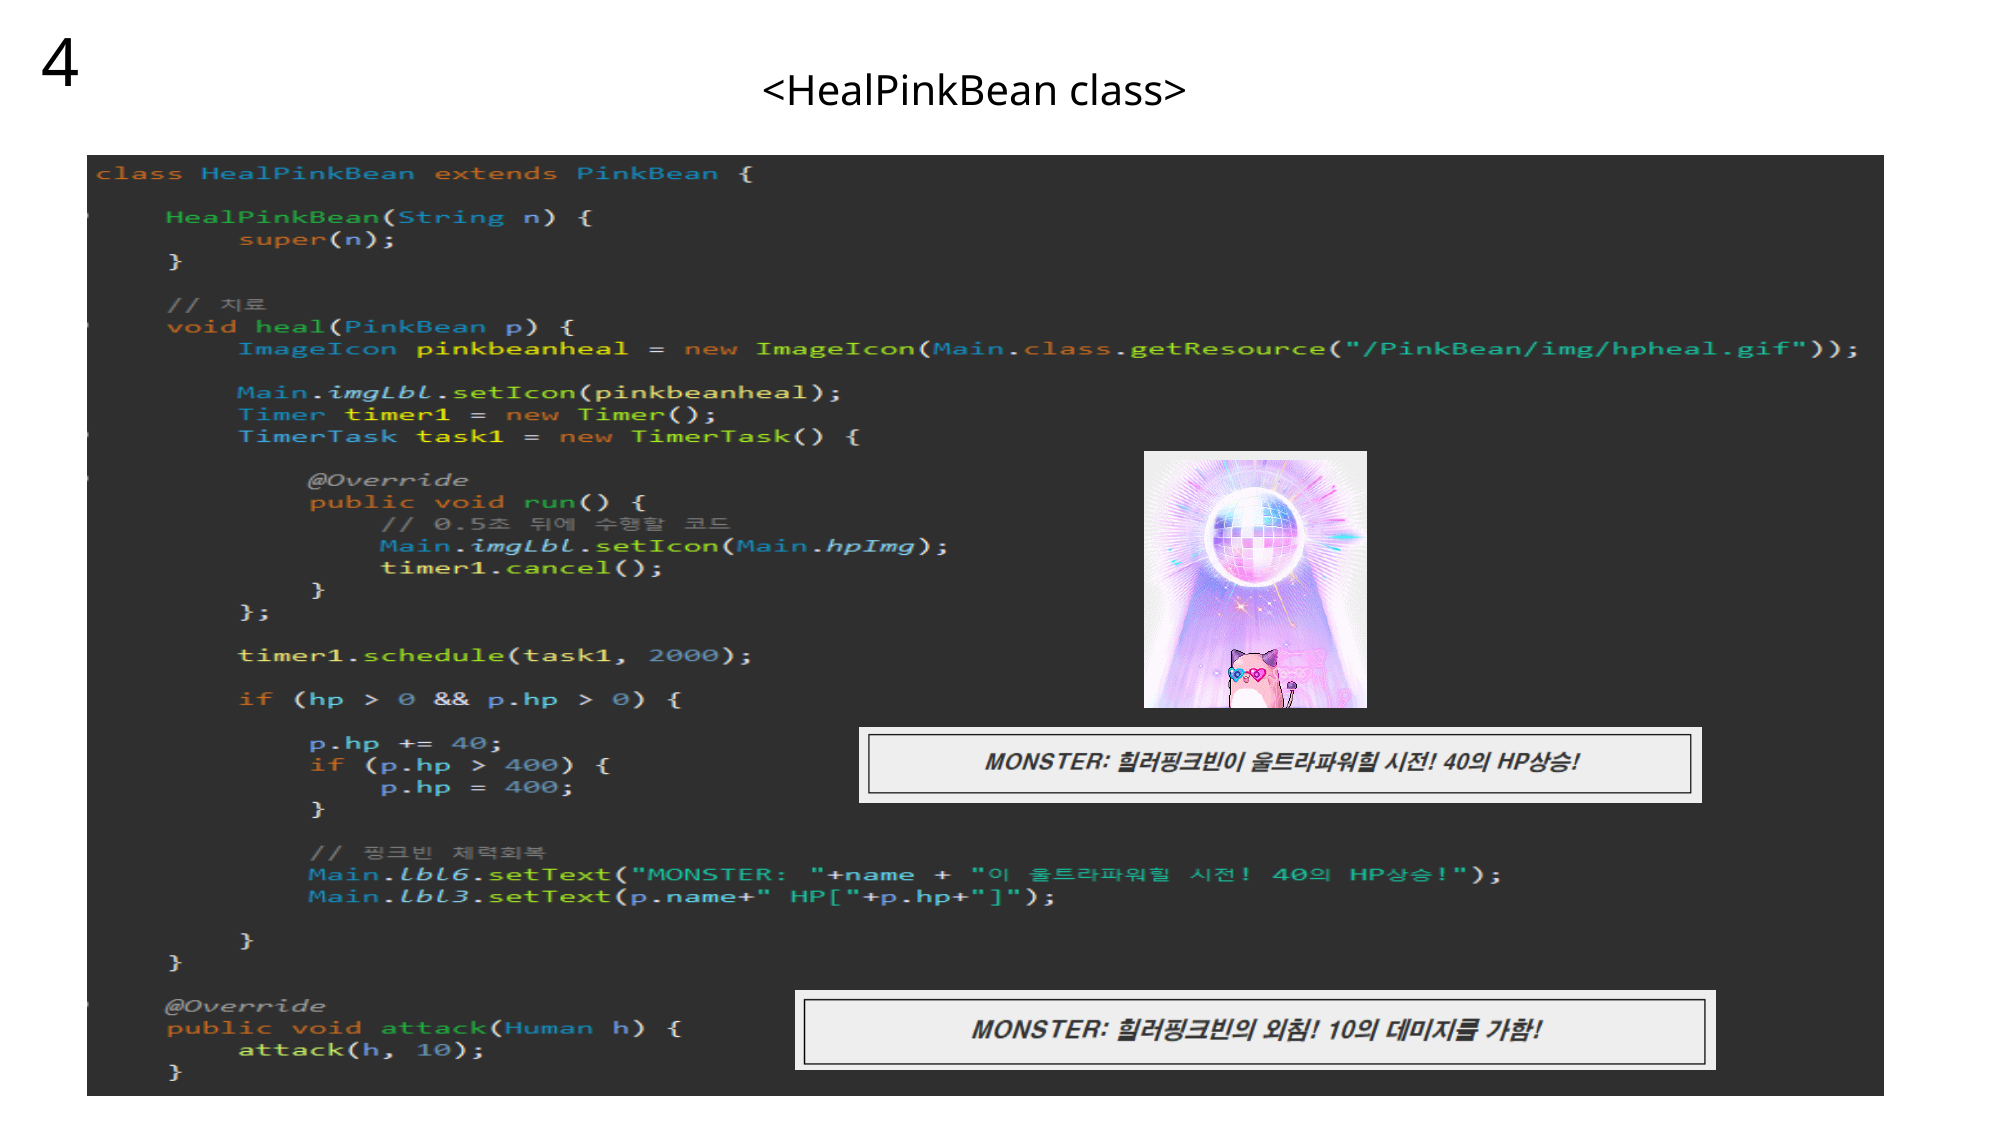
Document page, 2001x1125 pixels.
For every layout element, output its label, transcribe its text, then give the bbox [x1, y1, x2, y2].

text_box 4 [26, 12, 839, 287]
picture [87, 155, 1884, 1096]
text_box <HealPinkBean class> [747, 56, 1281, 155]
